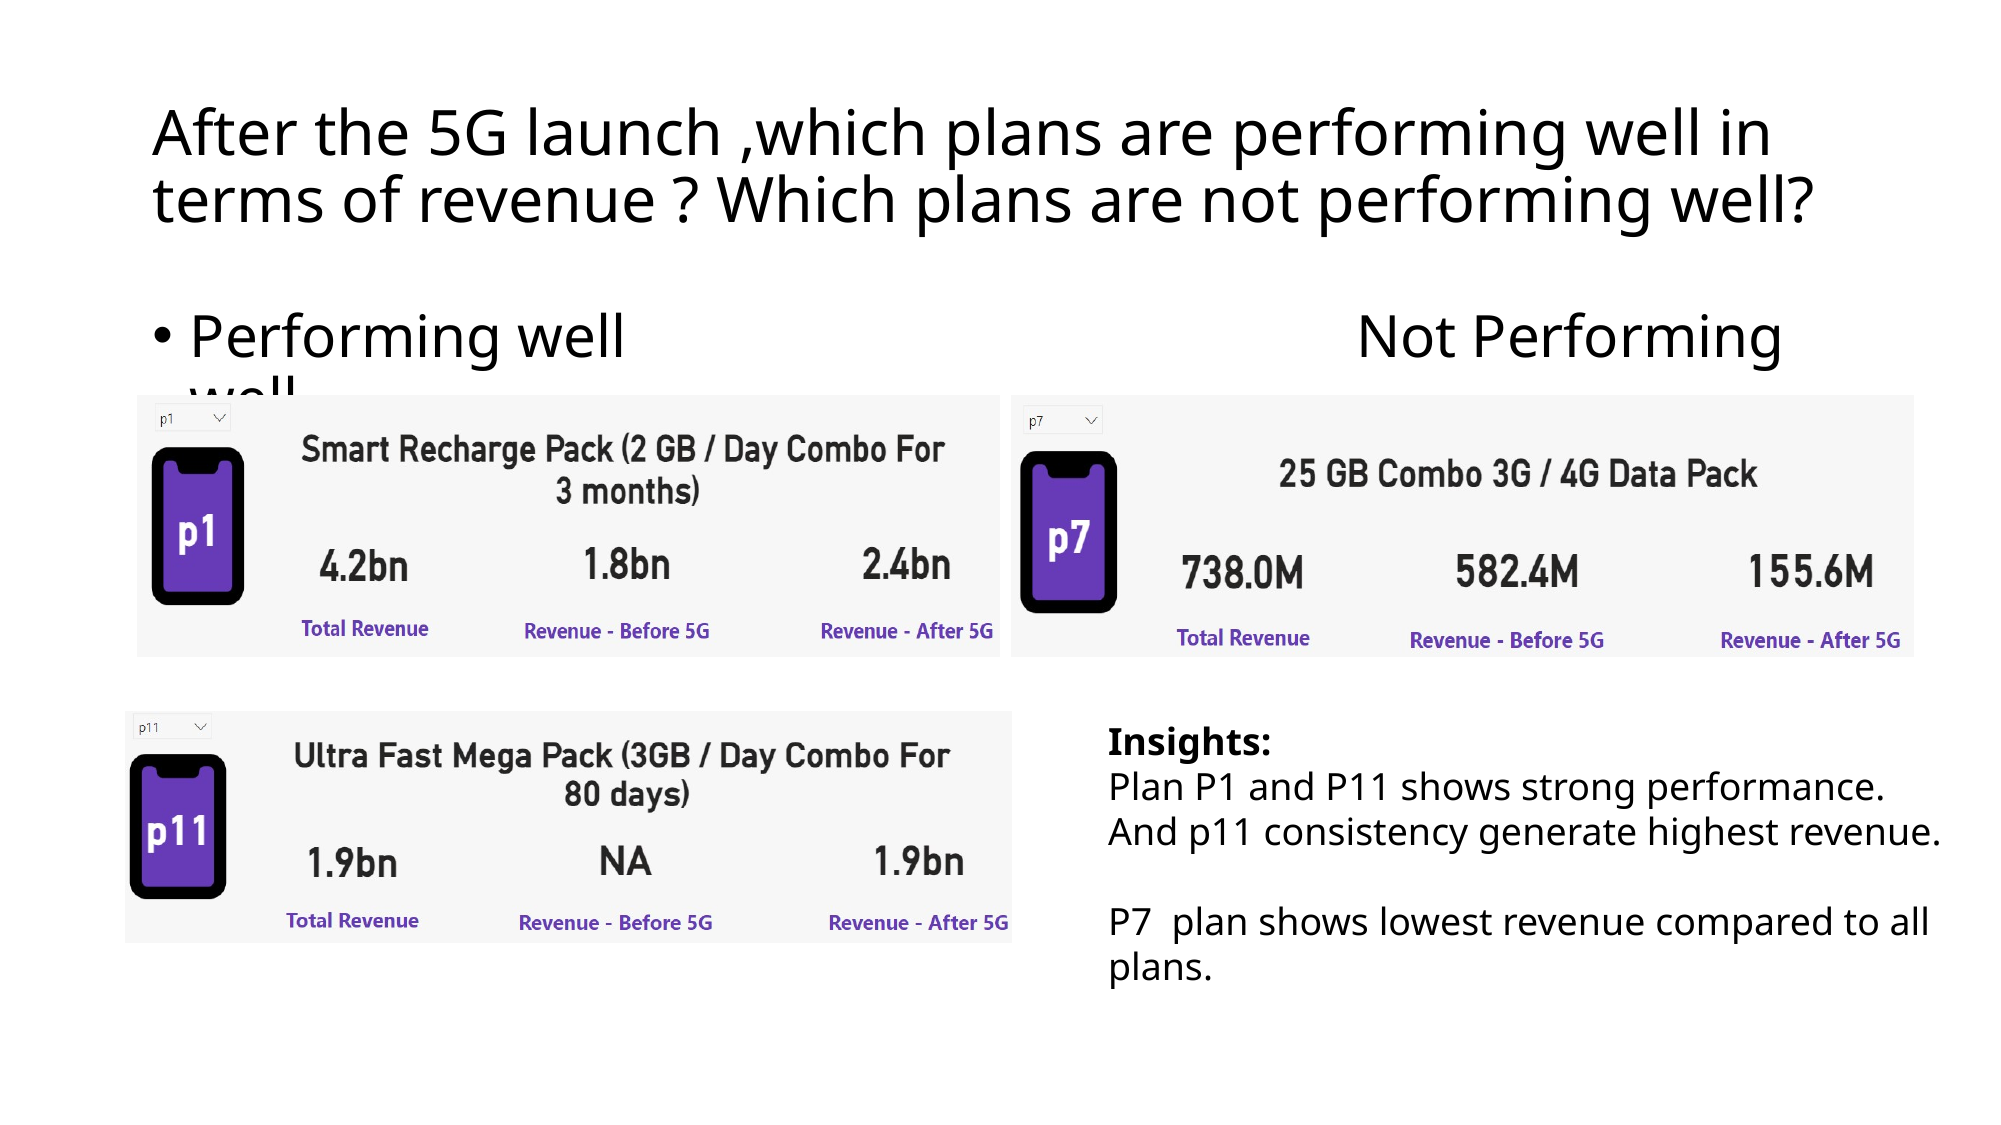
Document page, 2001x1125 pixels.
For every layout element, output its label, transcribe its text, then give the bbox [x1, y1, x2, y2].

title After the 5G launch ,which plans are performing well in terms of revenue ? Which plans are not performing well? [137, 59, 1863, 278]
text_box Insights: Plan P1 and P11 shows strong performance. And p11 consistency generate highest revenue. P7 plan shows lowest revenue compared to all plans. [1093, 711, 1962, 1086]
picture [1011, 394, 1914, 657]
picture [136, 394, 1001, 657]
list Performing well Not Performing well [137, 299, 1863, 1014]
picture [125, 710, 1013, 943]
